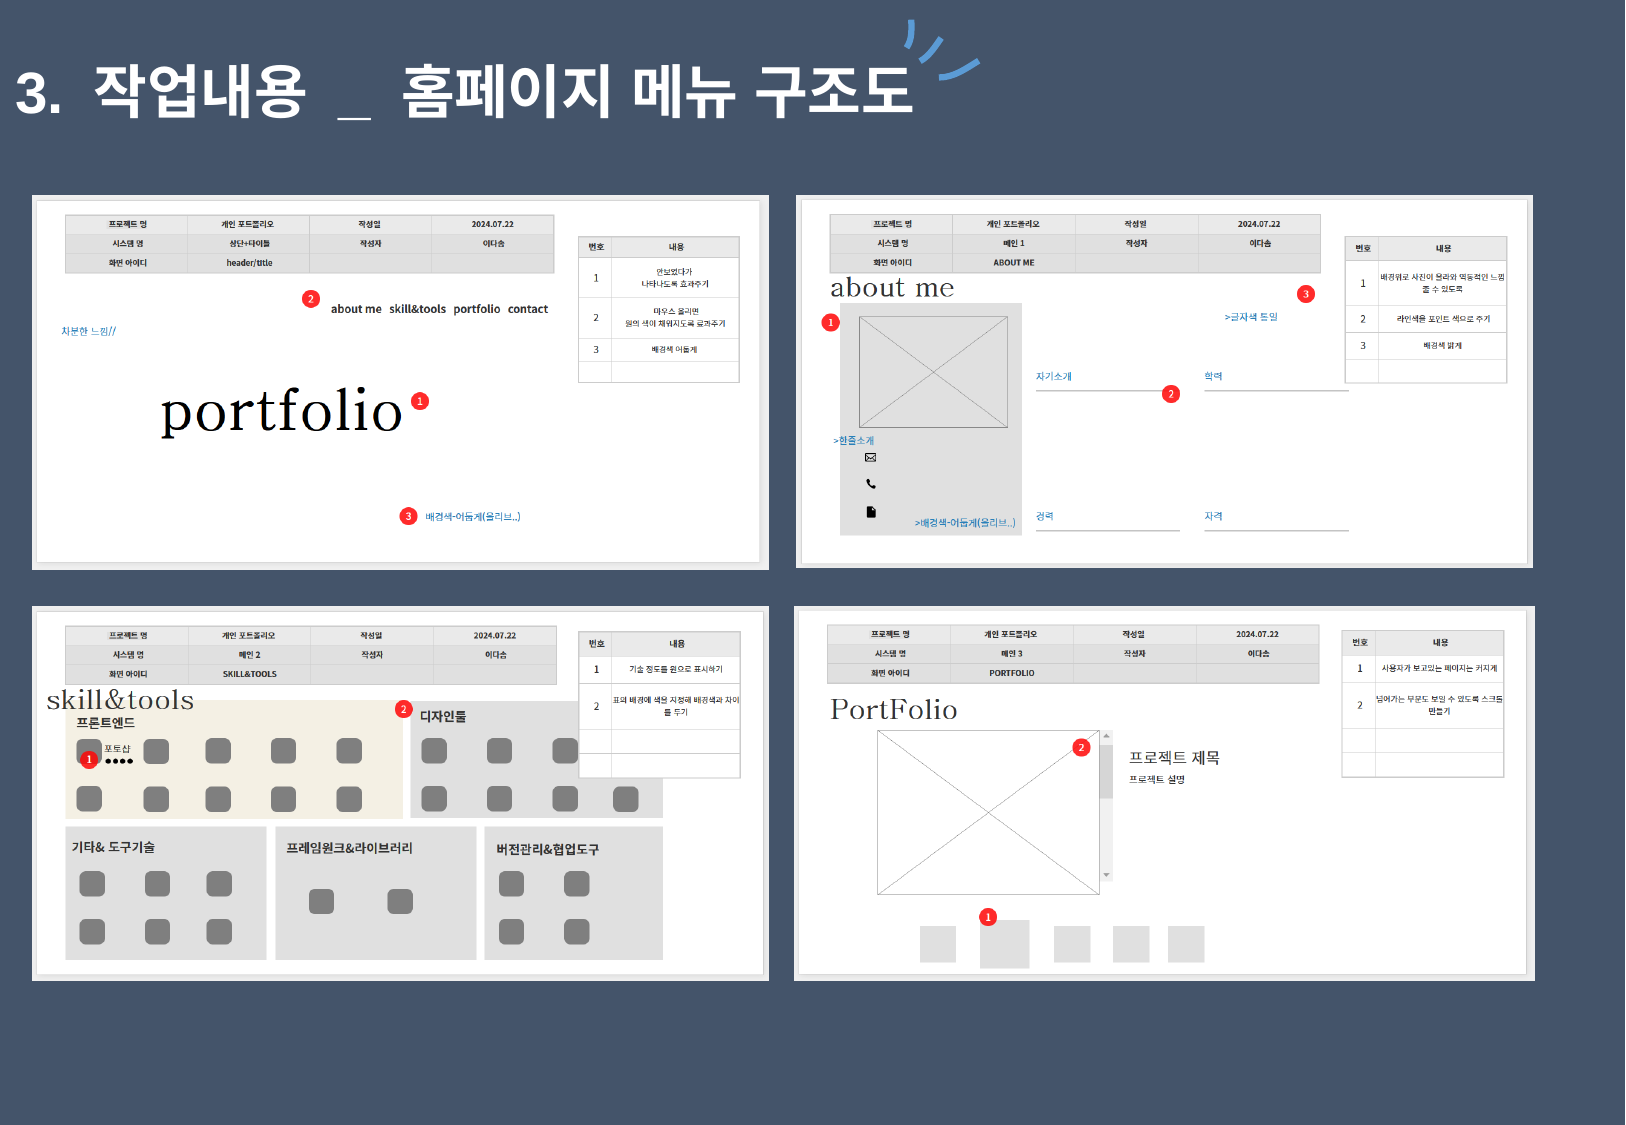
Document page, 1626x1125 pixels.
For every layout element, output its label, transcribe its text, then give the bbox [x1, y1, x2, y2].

picture [32, 605, 770, 982]
text_box [938, 60, 979, 78]
text_box [906, 19, 912, 48]
picture [794, 605, 1536, 982]
picture [796, 194, 1534, 568]
text_box [920, 37, 942, 62]
picture [32, 194, 770, 571]
title 3. 작업내용 _ 홈페이지 메뉴 구조도 [0, 37, 971, 143]
